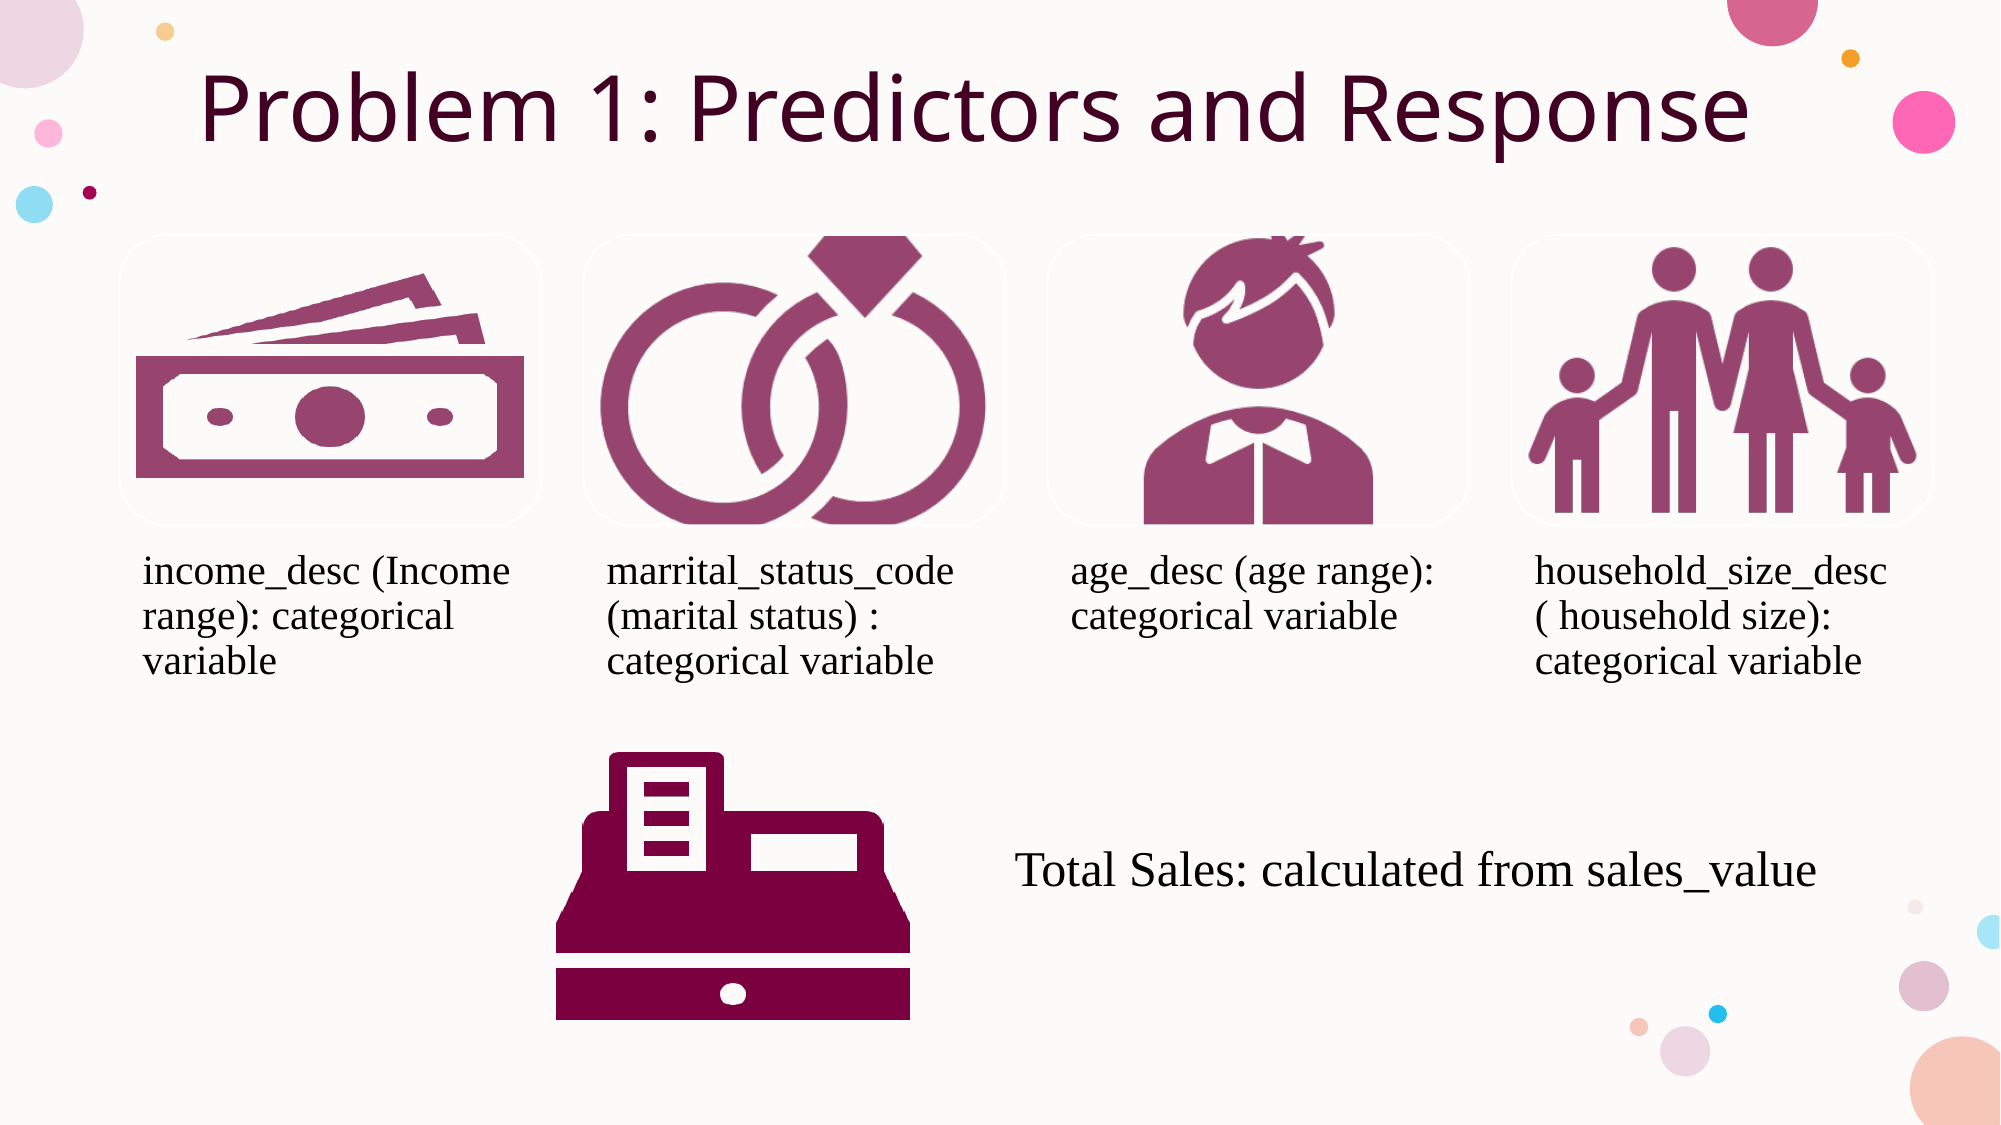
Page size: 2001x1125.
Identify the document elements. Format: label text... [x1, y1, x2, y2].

text_box Total Sales: calculated from sales_value [999, 828, 1851, 904]
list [118, 220, 1935, 697]
title Problem 1: Predictors and Response [44, 3, 1908, 221]
picture [520, 714, 946, 1072]
